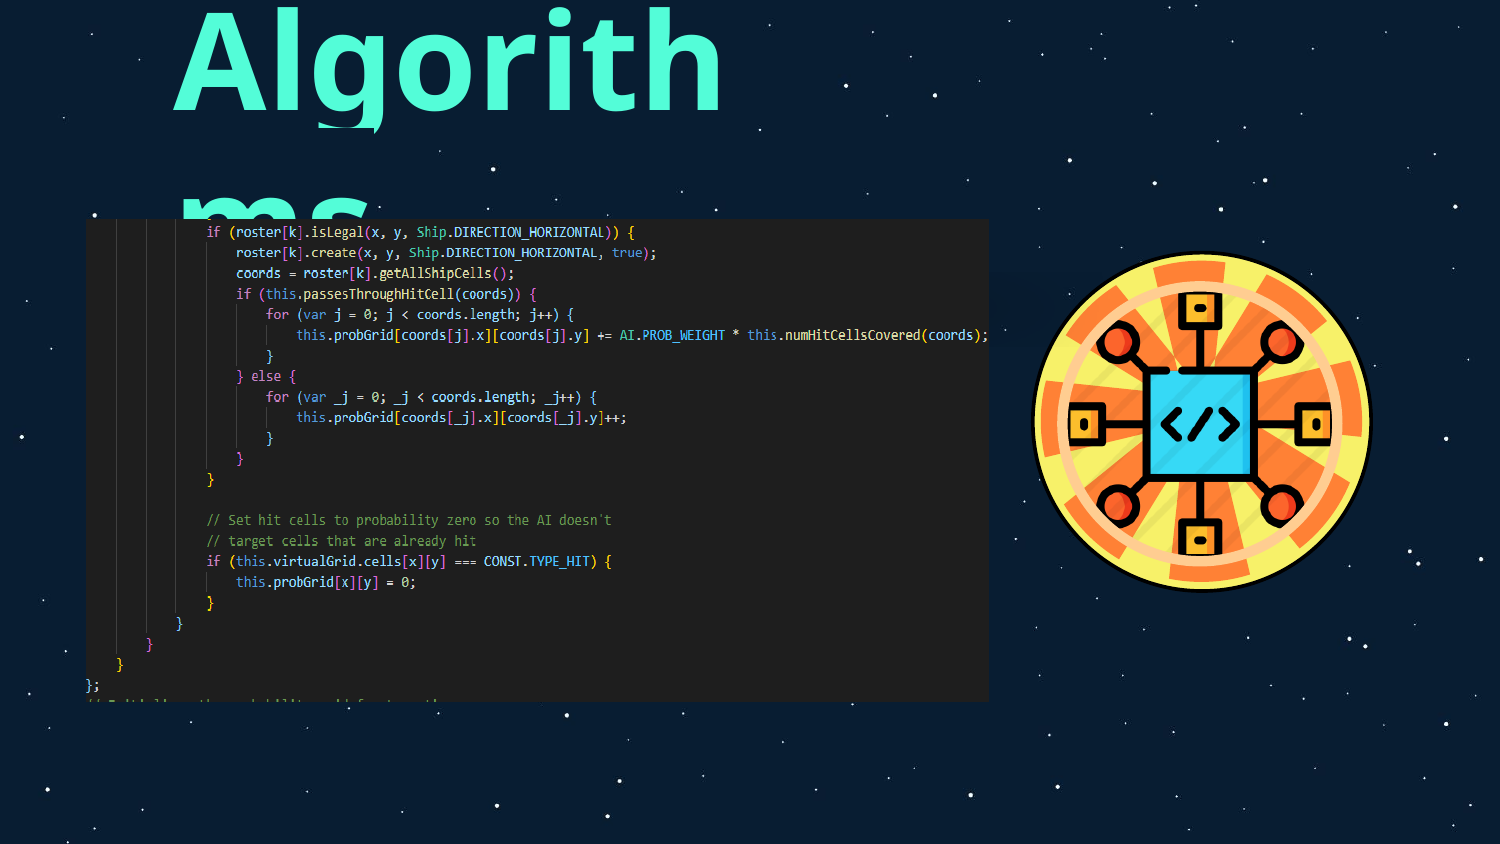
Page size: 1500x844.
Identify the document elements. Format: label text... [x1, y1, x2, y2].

title Algorithms [158, 73, 802, 203]
picture [0, 0, 1500, 844]
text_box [1032, 252, 1372, 592]
